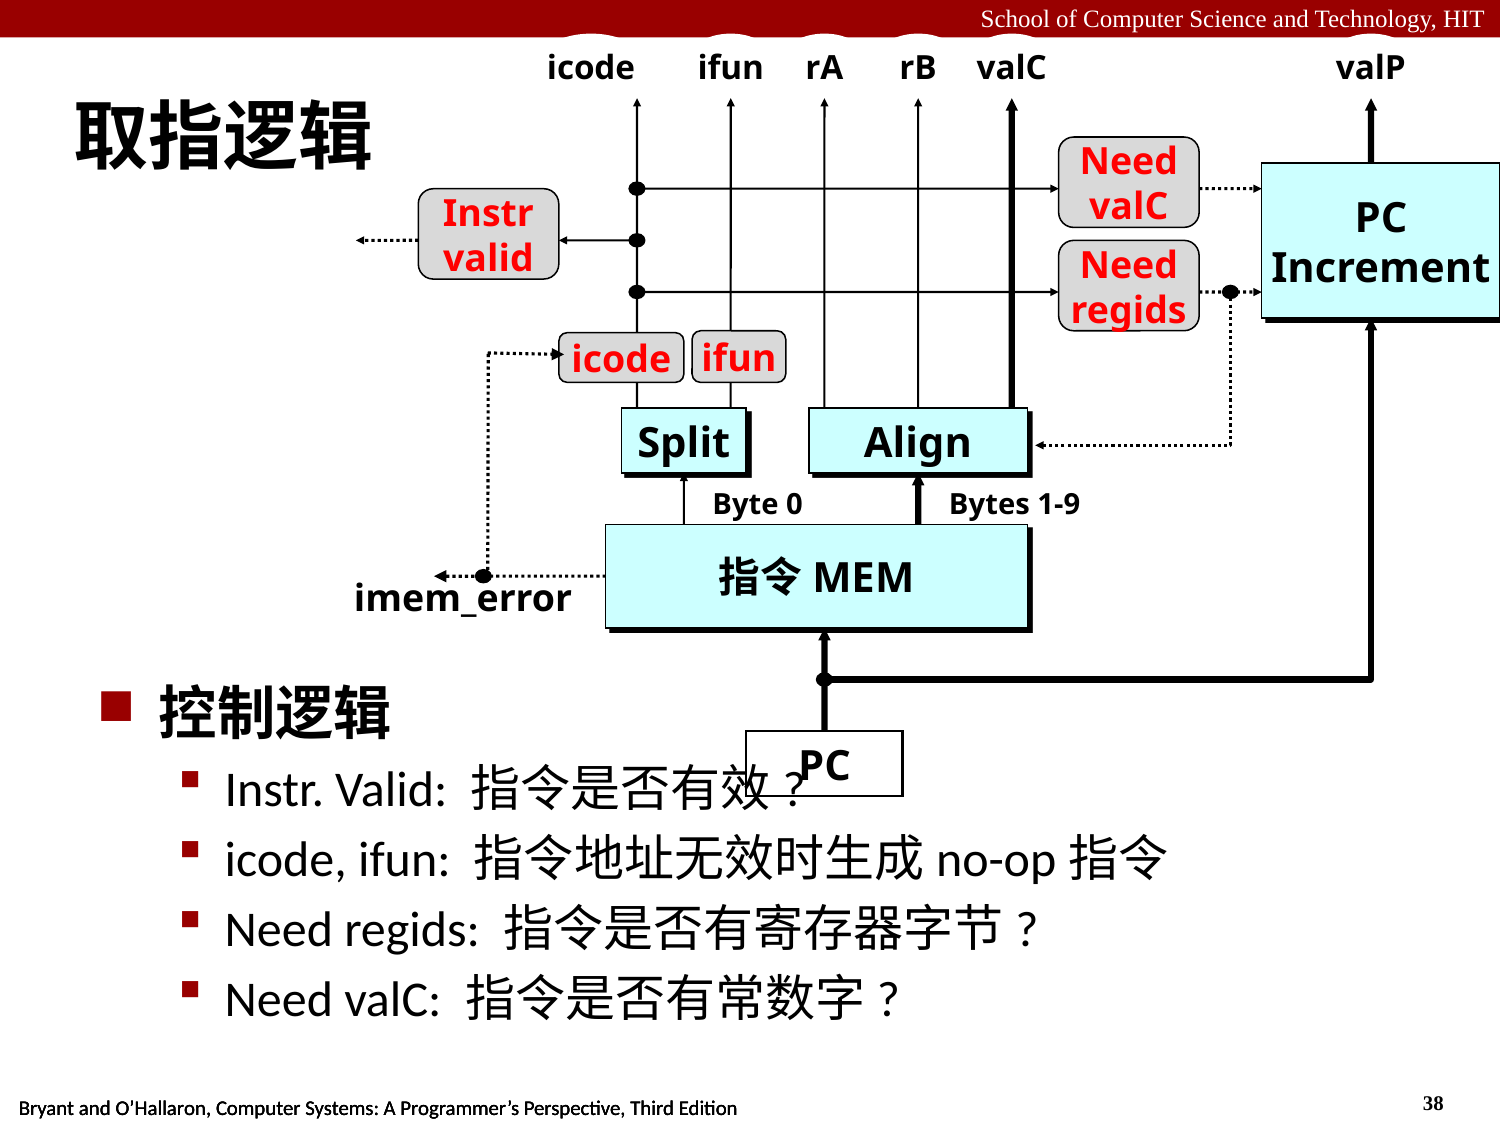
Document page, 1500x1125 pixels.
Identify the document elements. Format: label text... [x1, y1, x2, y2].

list 控制逻辑 Instr. Valid: 指令是否有效? icode, ifun: 指令地址无效时生成no-op指令 Need regids: 指令是否有寄存器字节? Need valC: 指令是否有常数字? [87, 668, 1365, 1059]
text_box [336, 33, 1500, 797]
title 取指逻辑 [58, 71, 331, 197]
